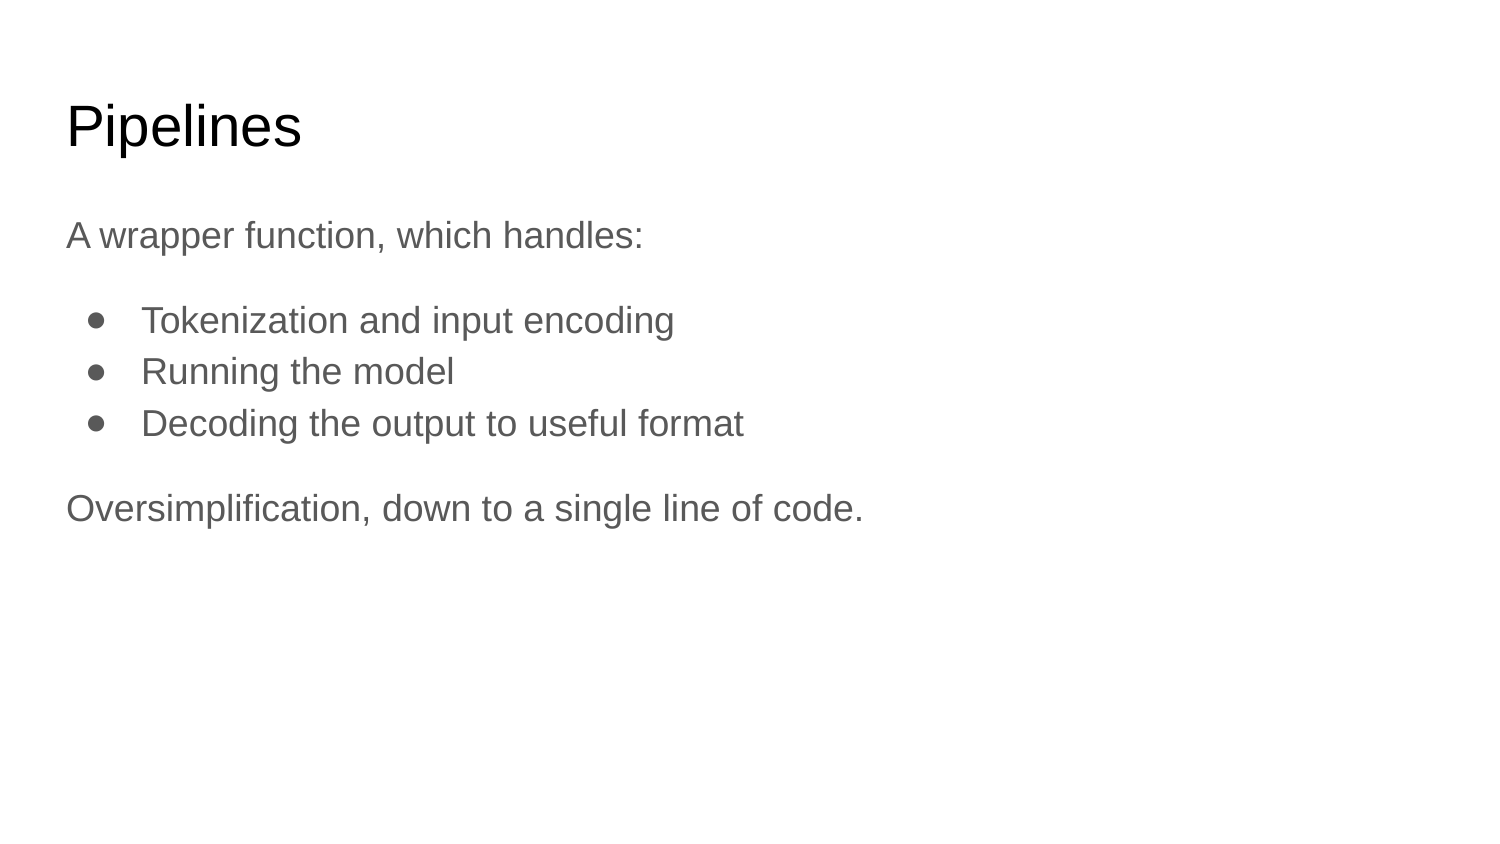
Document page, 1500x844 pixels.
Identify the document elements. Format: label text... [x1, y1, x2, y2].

list A wrapper function, which handles: Tokenization and input encoding Running the model Decoding the output to useful format Oversimplification, down to a single line of code. [51, 189, 1449, 750]
title Pipelines [51, 72, 1449, 167]
